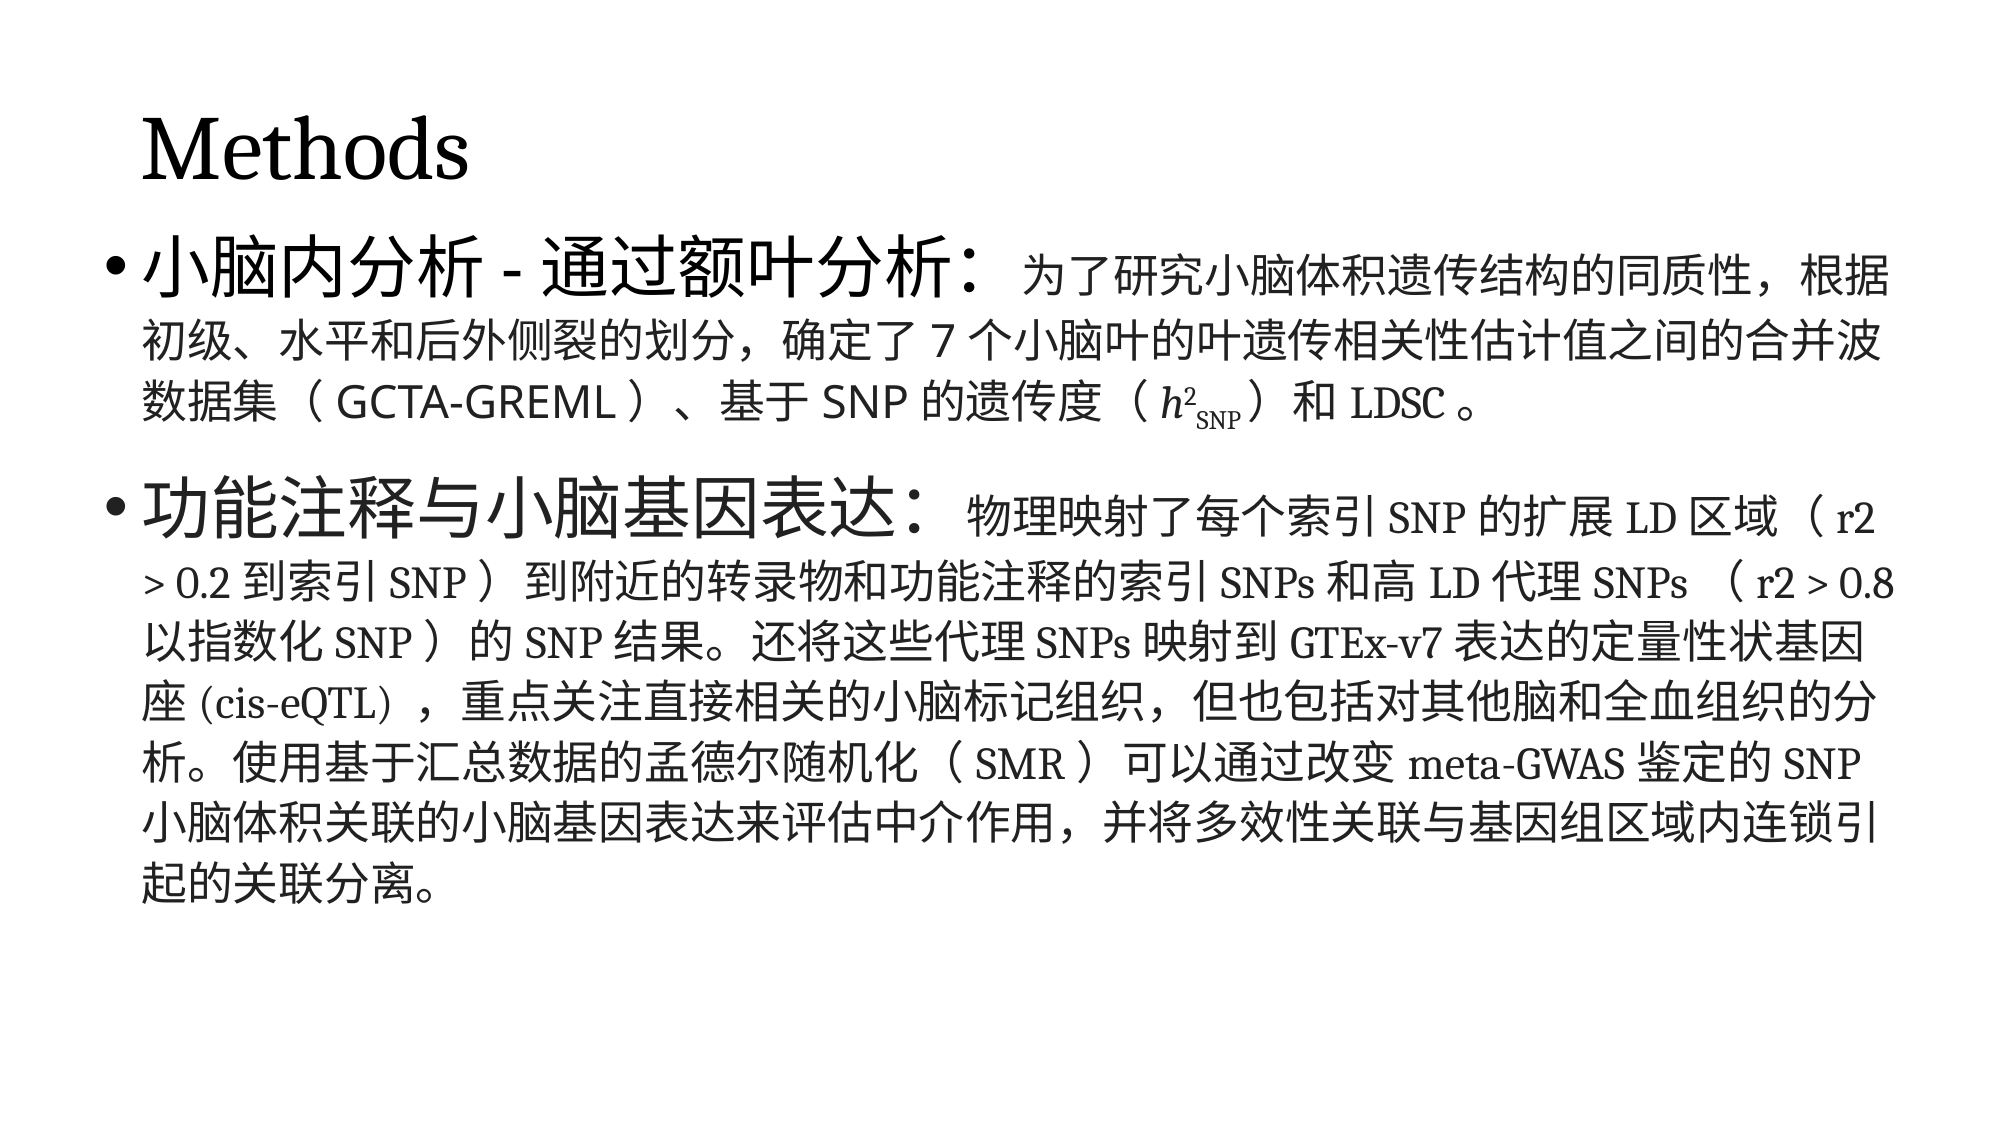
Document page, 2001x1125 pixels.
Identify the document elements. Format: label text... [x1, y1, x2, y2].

title Methods [125, 41, 1851, 208]
list 小脑内分析-通过额叶分析：为了研究小脑体积遗传结构的同质性，根据初级、水平和后外侧裂的划分，确定了7个小脑叶的叶遗传相关性估计值之间的合并波数据集（GCTA-GREML）、基于SNP的遗传度（h2SNP）和LDSC。 功能注释与小脑基因表达：物理映射了每个索引SNP的扩展LD区域（r2 > 0.2到索引SNP）到附近的转录物和功能注释的索引SNPs和高LD代理SNPs（r2 > 0.8以指数化SNP）的SNP结果。还将这些代理SNPs映射到GTEx-v7表达的定量性状基因座(cis-eQTL) ，重点关注直接相关的小脑标记组织，但也包括对其他脑和全血组织的分析。使用基于汇总数据的孟德尔随机化（SMR）可以通过改变meta-GWAS鉴定的SNP小脑体积关联的小脑基因表达来评估中介作用，并将多效性关联与基因组区域内连锁引起的关联分离。 [88, 208, 1912, 975]
